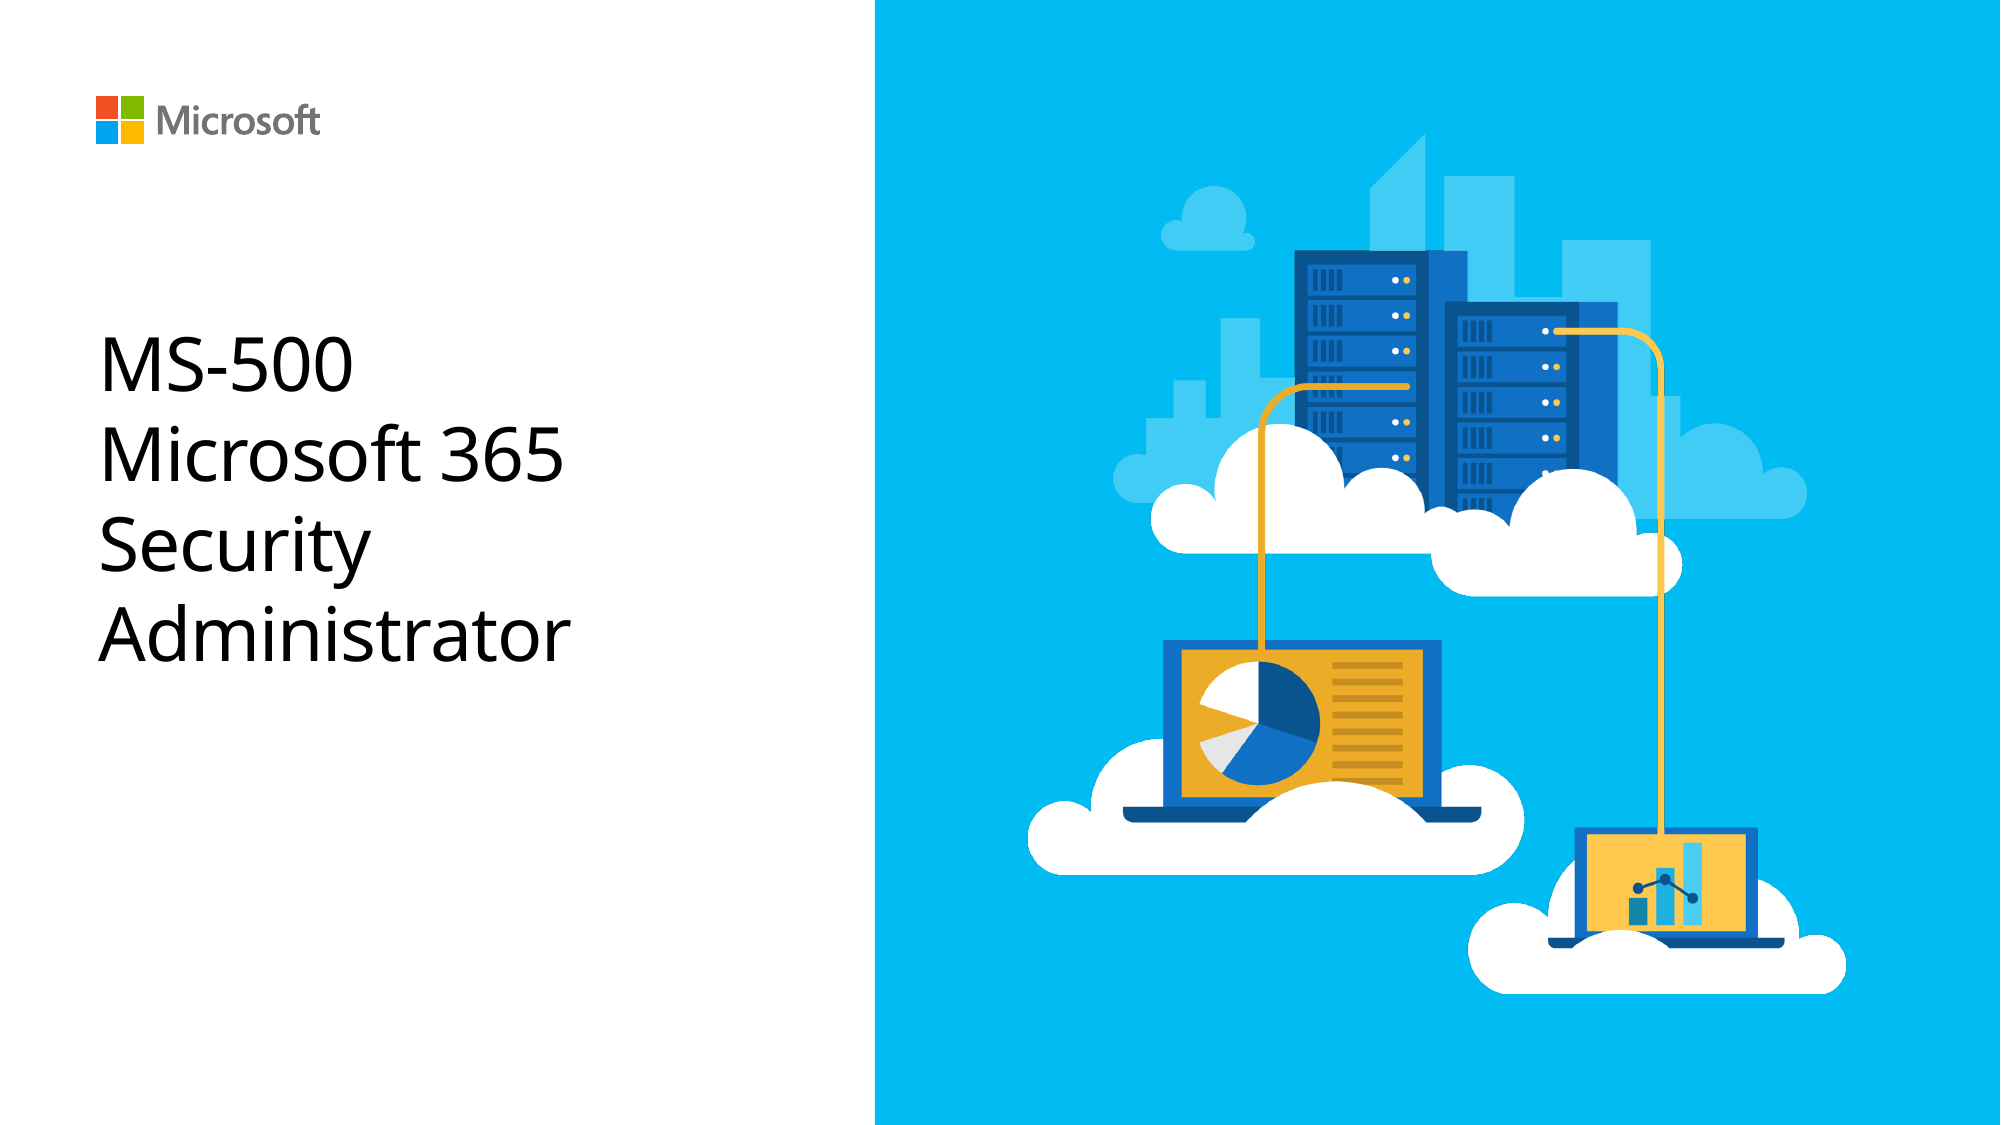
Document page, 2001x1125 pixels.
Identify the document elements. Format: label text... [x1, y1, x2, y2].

picture [1162, 187, 1254, 250]
picture [1028, 136, 1846, 993]
title MS-500 Microsoft 365 Security Administrator [98, 403, 850, 677]
